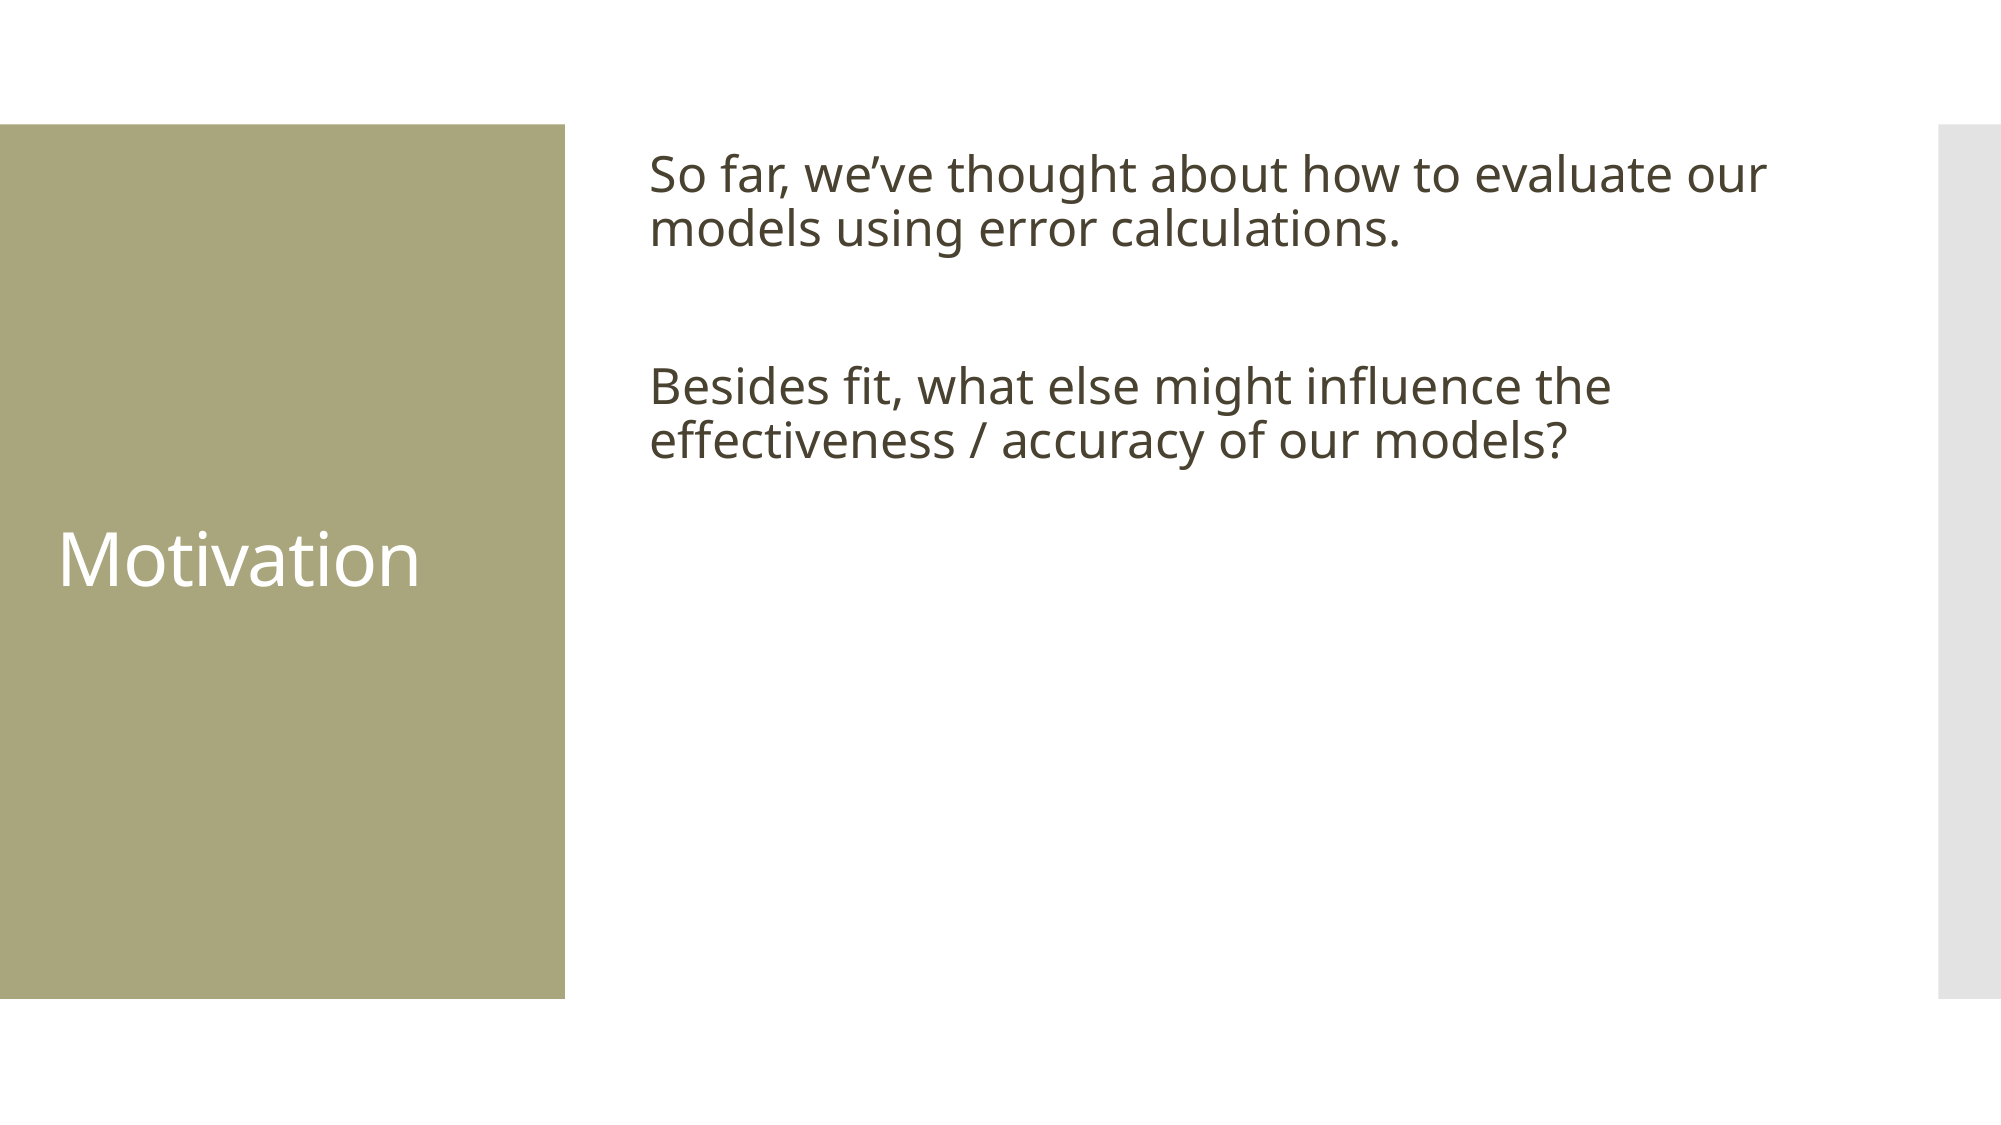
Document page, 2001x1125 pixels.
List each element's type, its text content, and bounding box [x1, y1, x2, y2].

title Motivation [41, 184, 525, 940]
text_box So far, we’ve thought about how to evaluate our models using error calculations. Besides fit, what else might influence the effectiveness / accuracy of our models? [634, 141, 1860, 994]
text_box [583, 131, 1860, 1092]
